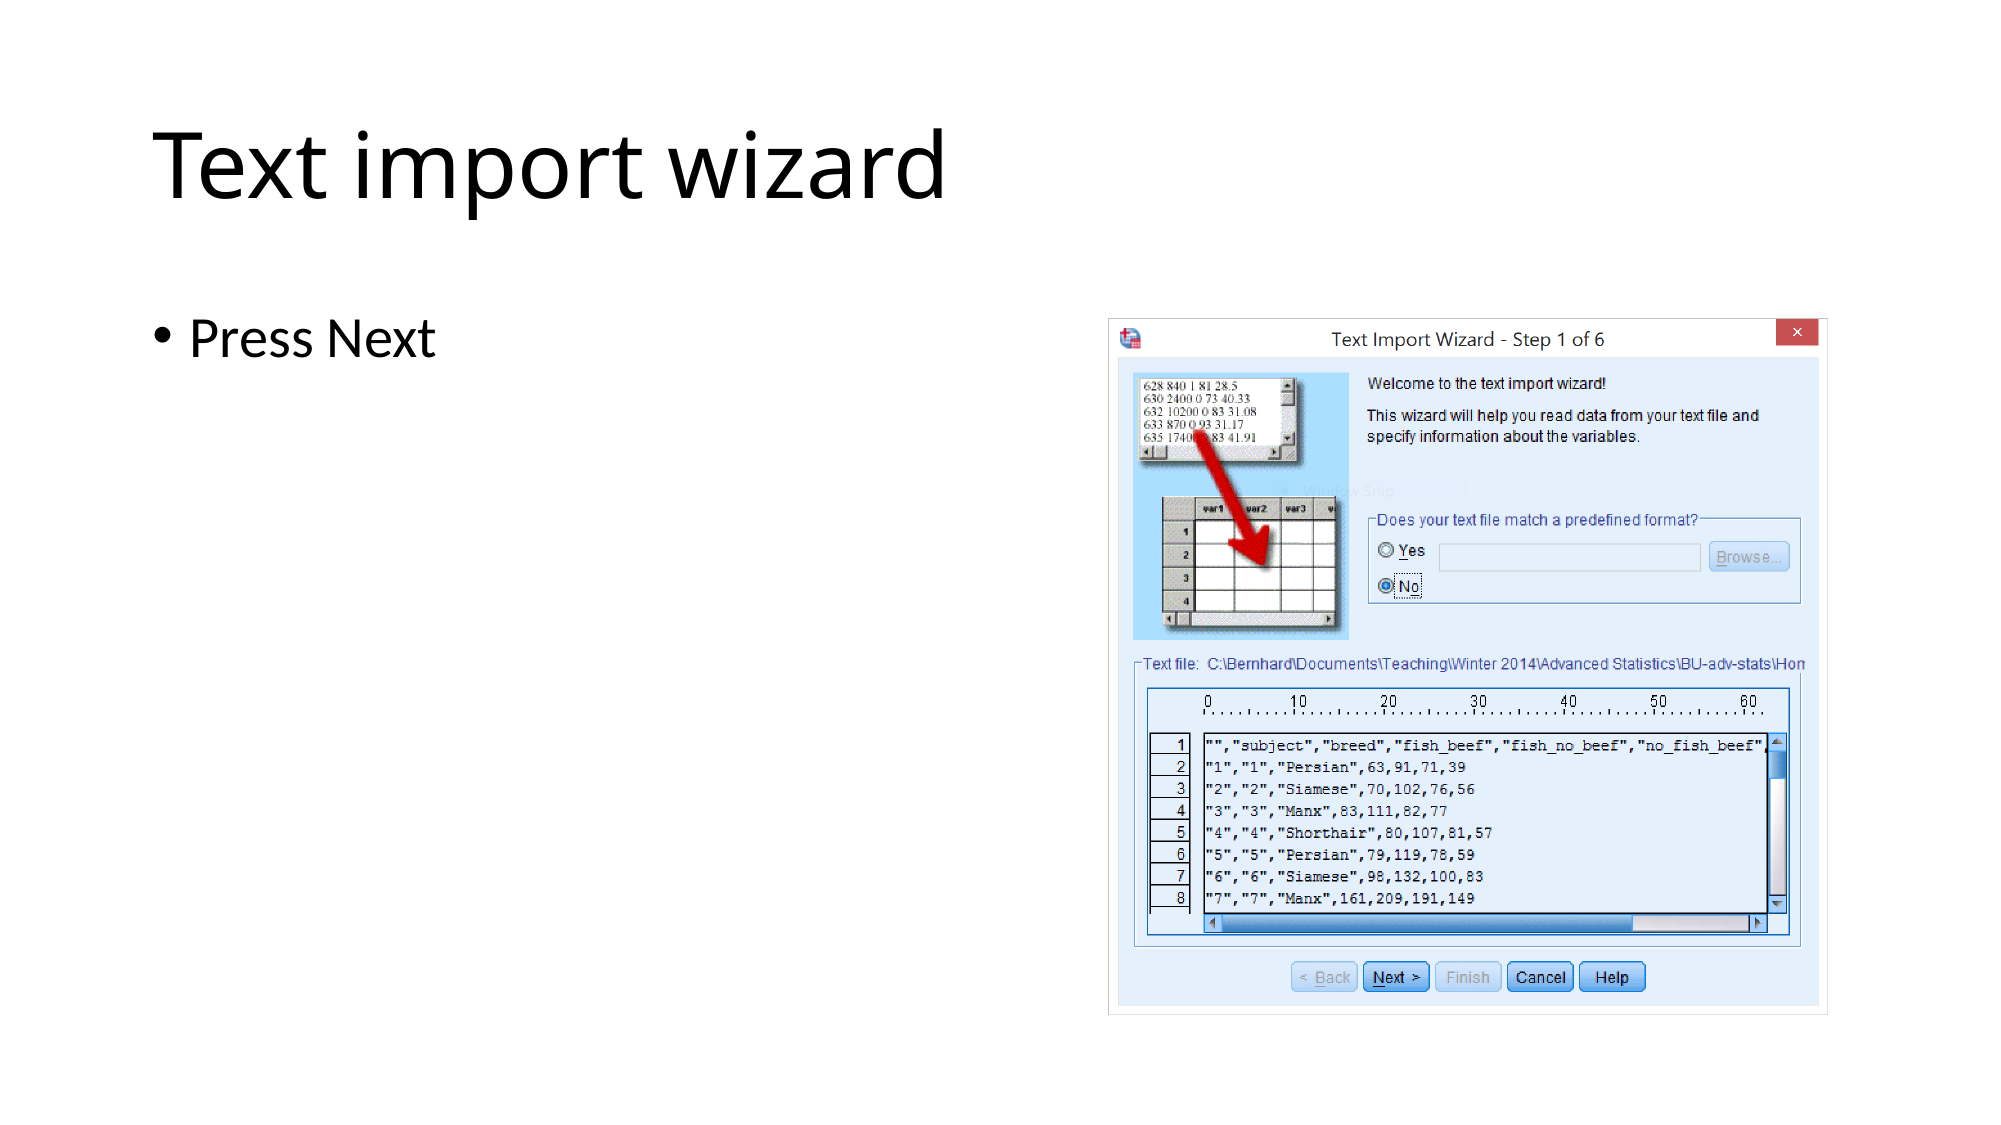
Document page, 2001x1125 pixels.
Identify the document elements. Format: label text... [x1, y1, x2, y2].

title Text import wizard [137, 59, 1863, 278]
list Press Next [137, 299, 1863, 1014]
picture [1108, 318, 1828, 1015]
